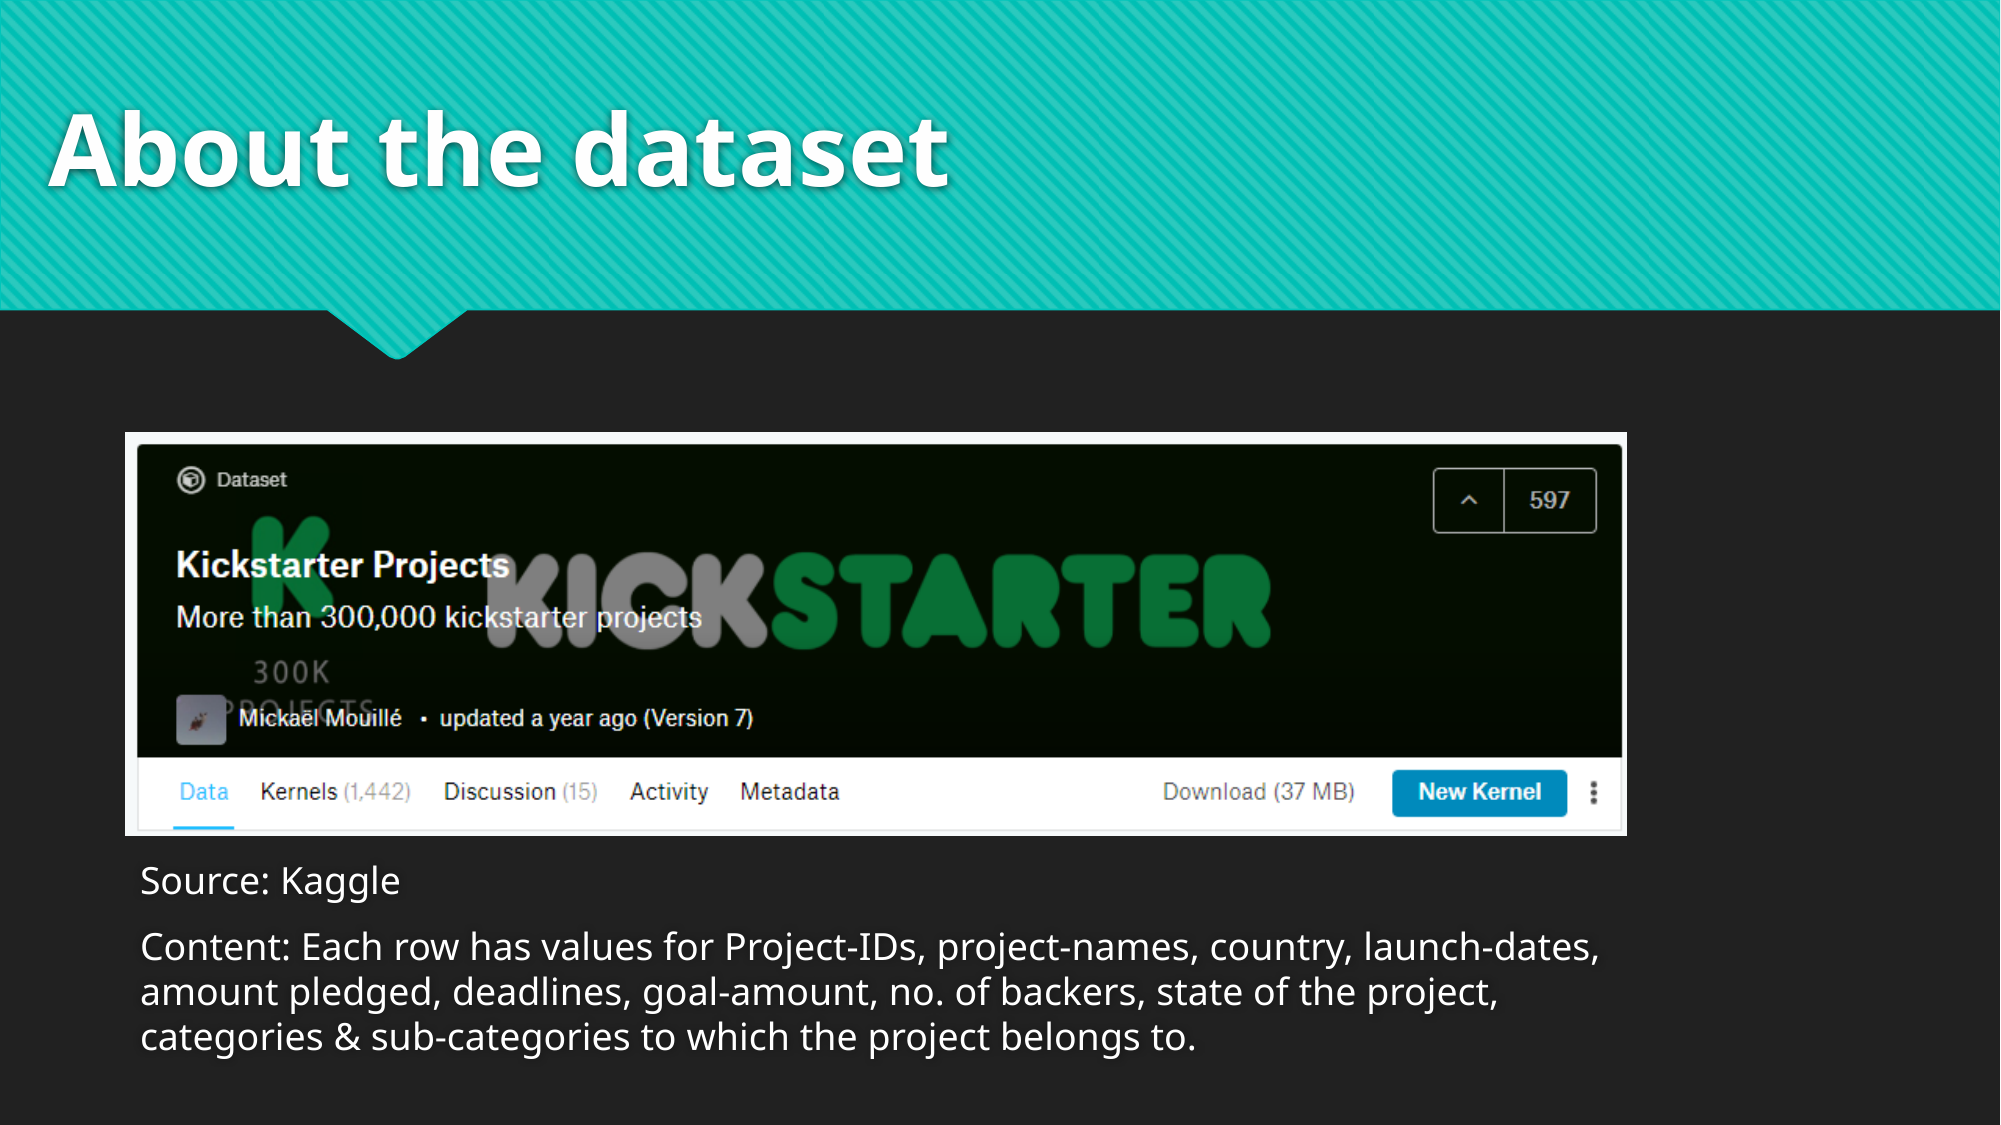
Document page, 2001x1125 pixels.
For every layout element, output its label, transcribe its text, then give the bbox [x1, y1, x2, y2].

title About the dataset [33, 0, 1609, 214]
list Source: Kaggle Content: Each row has values for Project-IDs, project-names, country, launch-dates, amount pledged, deadlines, goal-amount, no. of backers, state of the project, categories & sub-categories to which the project belongs to. [125, 790, 1700, 1125]
picture [124, 432, 1627, 836]
